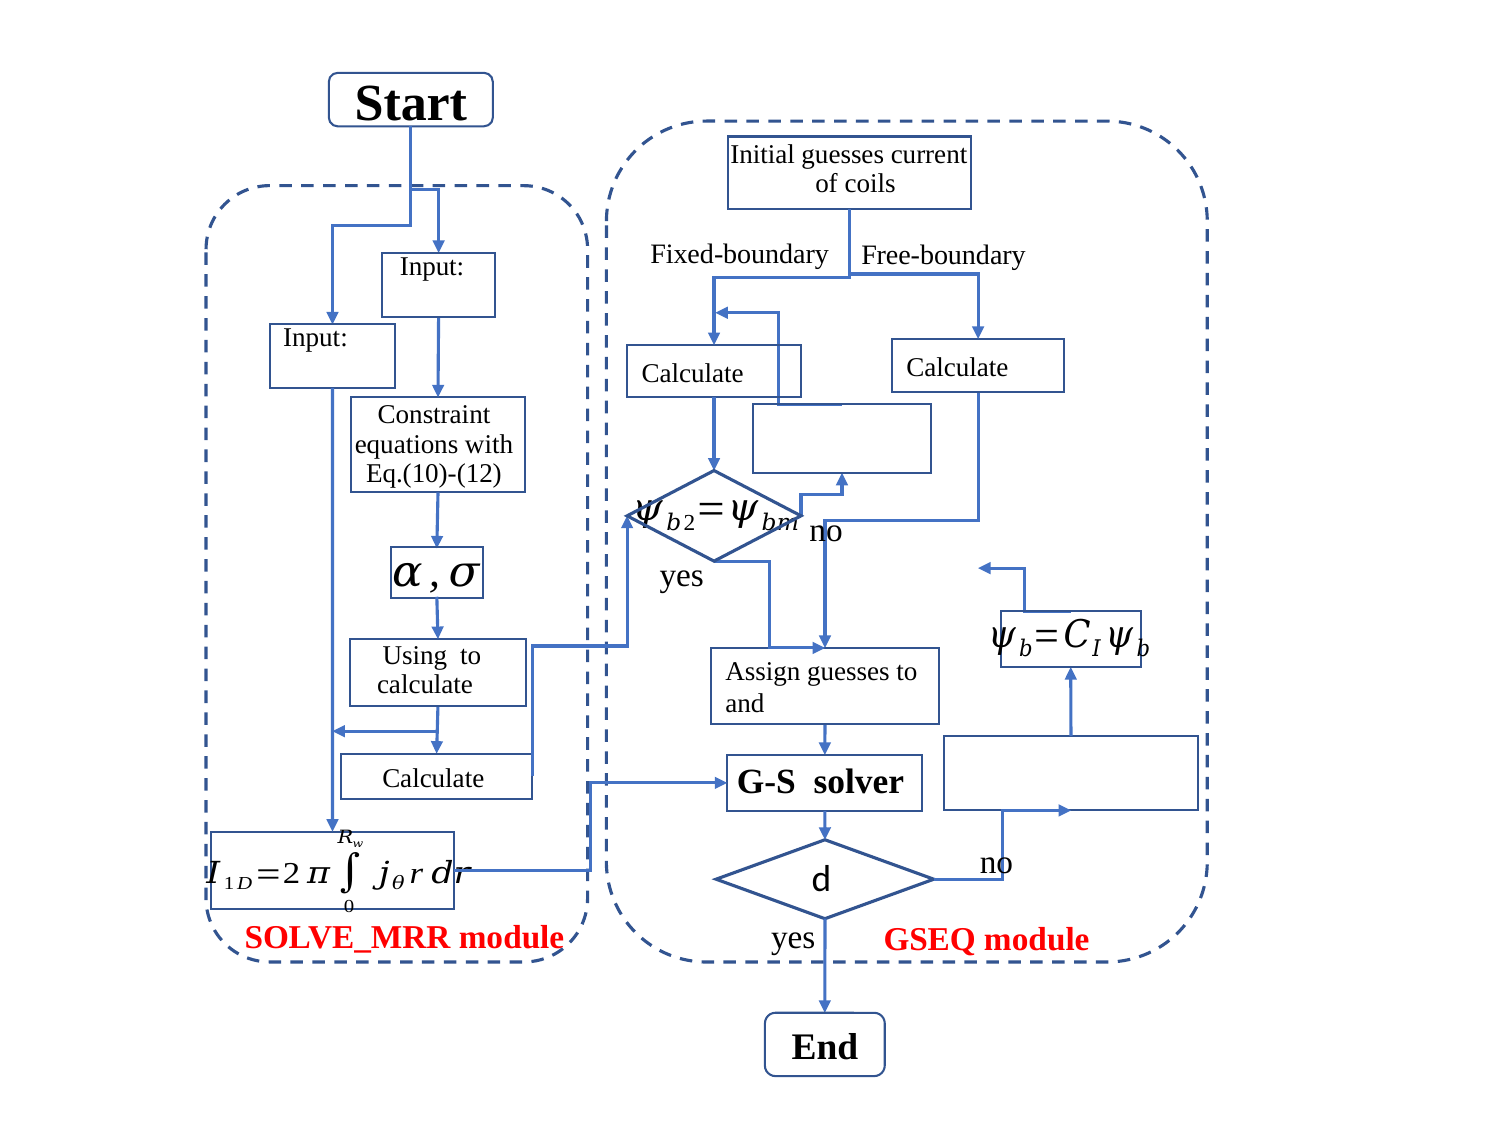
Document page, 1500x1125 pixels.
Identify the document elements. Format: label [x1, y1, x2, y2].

text_box [204, 72, 1232, 1077]
